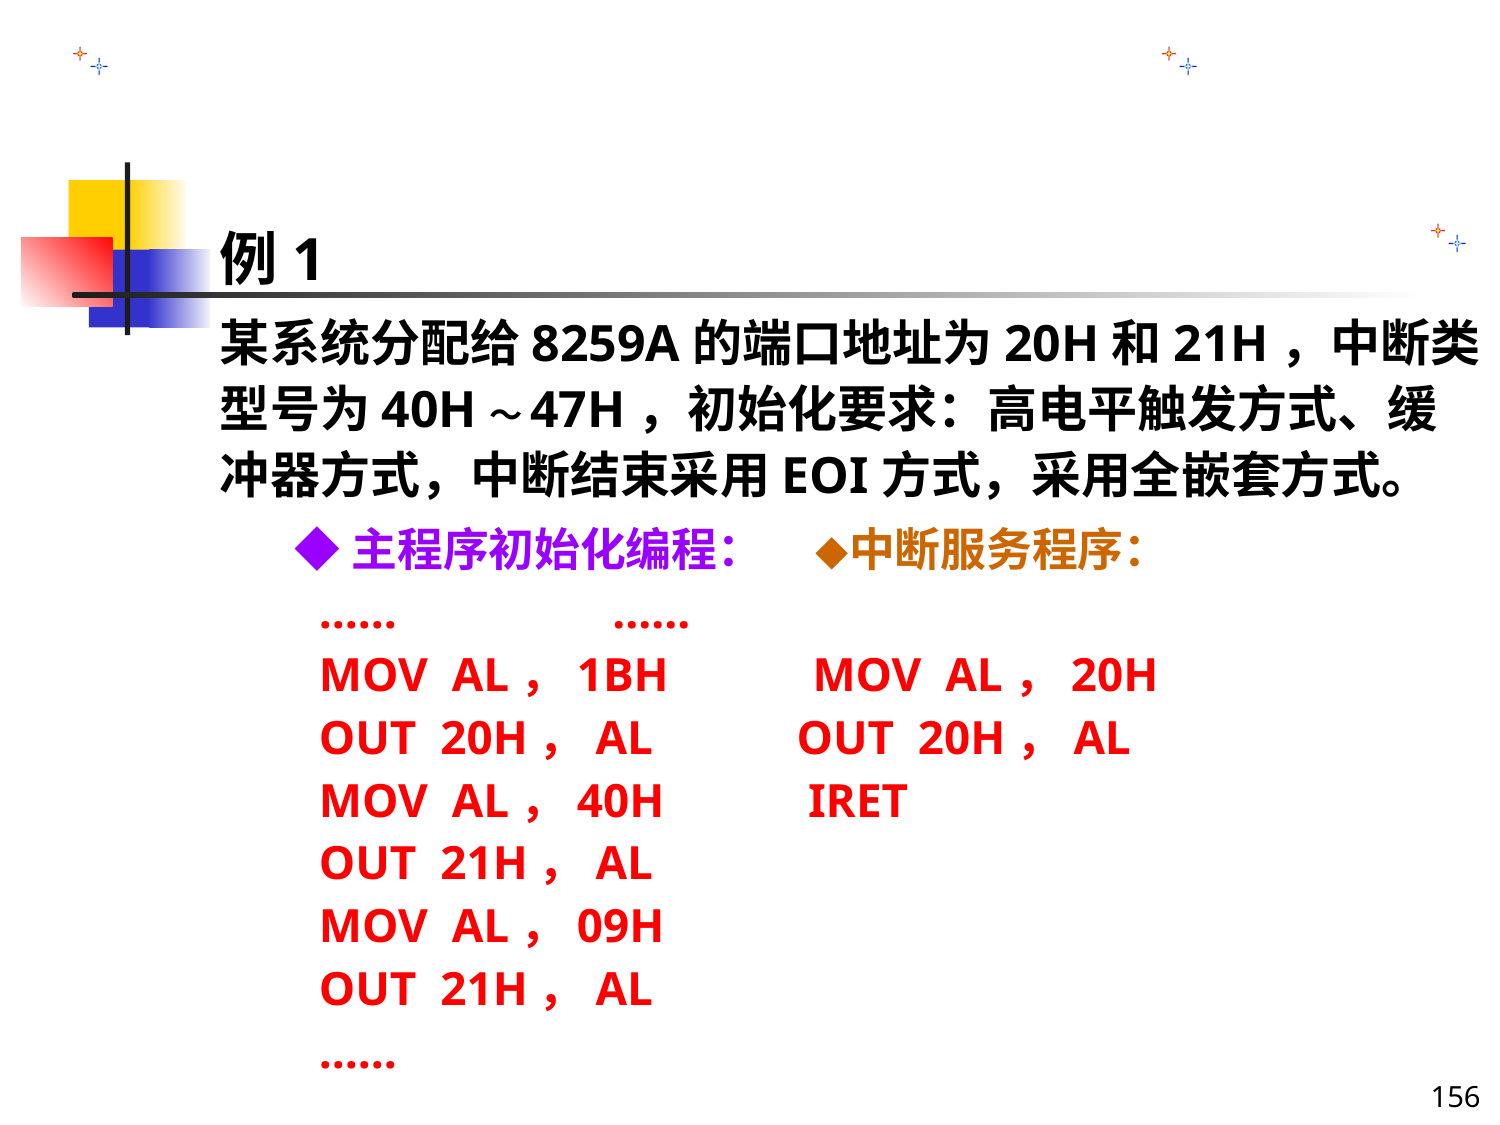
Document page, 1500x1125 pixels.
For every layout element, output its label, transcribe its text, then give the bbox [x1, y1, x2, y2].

list 例1 某系统分配给8259A的端口地址为20H和21H，中断类型号为40H～47H，初始化要求：高电平触发方式、缓冲器方式，中断结束采用EOI方式，采用全嵌套方式。 ◆主程序初始化编程： ◆中断服务程序： ...... ...... MOV AL，1BH MOV AL，20H OUT 20H，AL OUT 20H，AL MOV AL，40H IRET OUT 21H，AL MOV AL，09H OUT 21H，AL ...... [129, 207, 1500, 1125]
picture [1151, 42, 1202, 93]
picture [62, 42, 113, 93]
